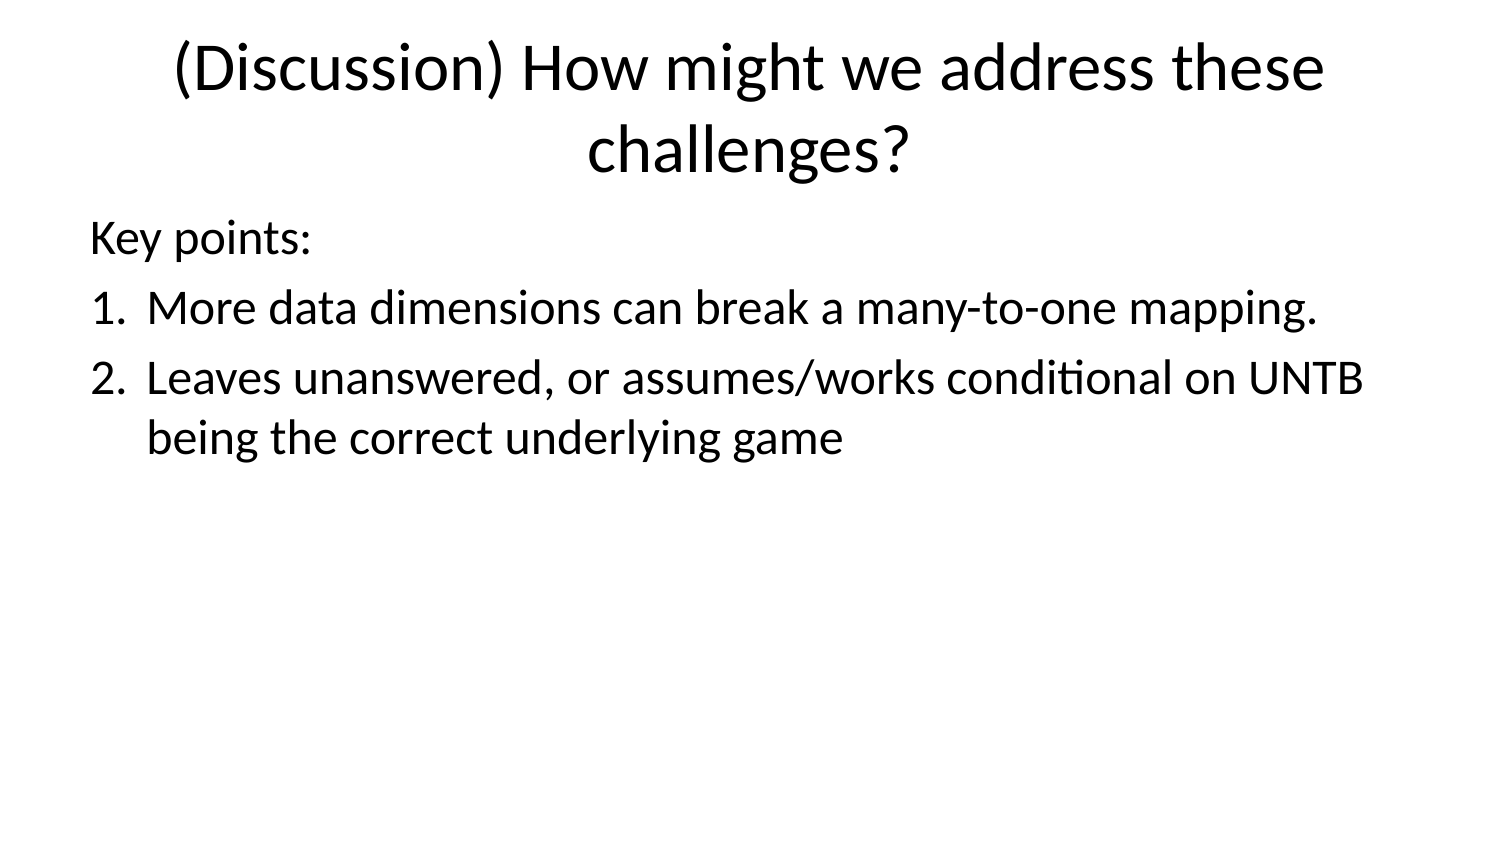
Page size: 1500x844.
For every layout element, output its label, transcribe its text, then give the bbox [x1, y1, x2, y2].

list Key points: More data dimensions can break a many-to-one mapping. Leaves unanswered, or assumes/works conditional on UNTB being the correct underlying game [75, 196, 1425, 754]
title (Discussion) How might we address these challenges? [75, 33, 1425, 175]
